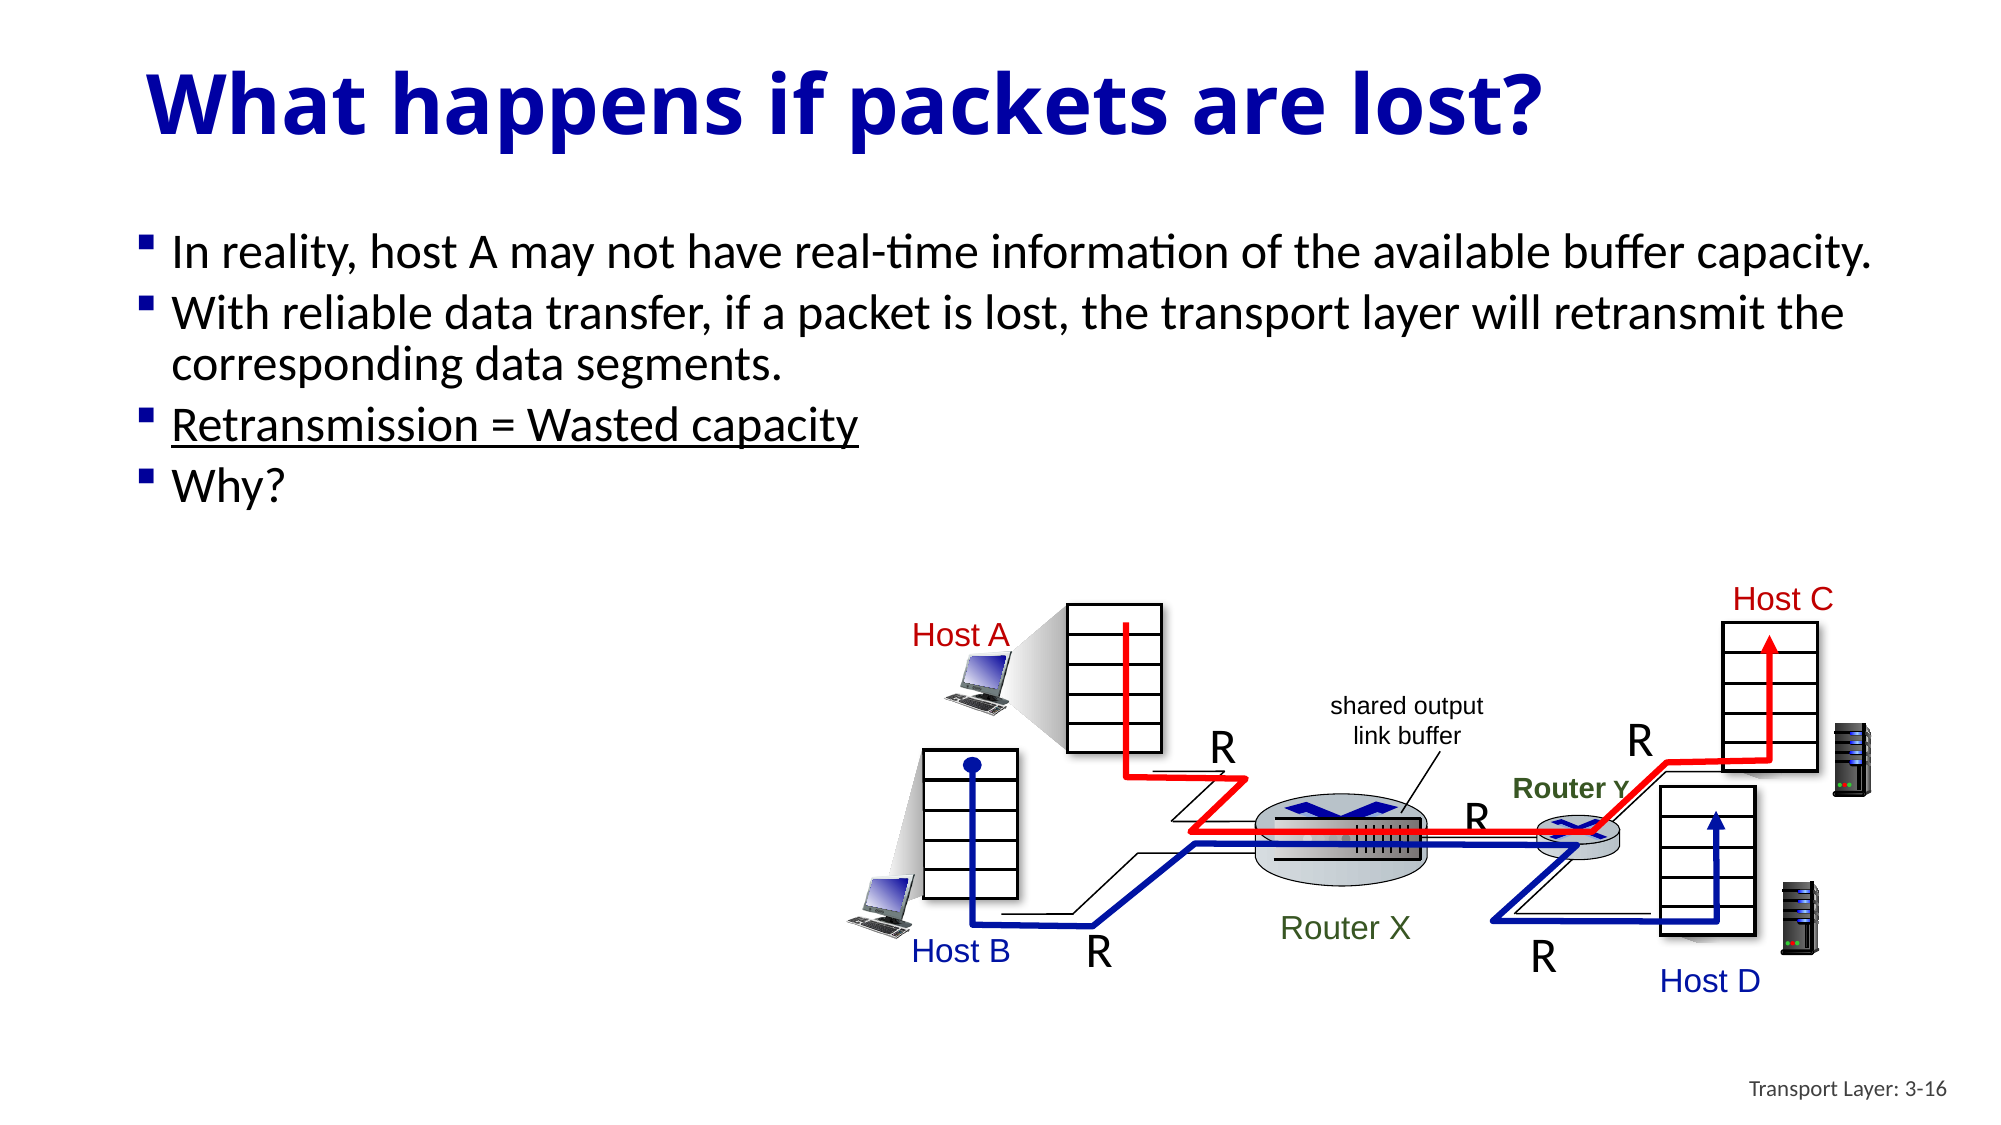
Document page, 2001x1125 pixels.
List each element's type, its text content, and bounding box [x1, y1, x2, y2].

text_box Host C [1717, 578, 1868, 603]
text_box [829, 603, 1872, 991]
text_box Host D [1644, 991, 1813, 995]
text_box In reality, host A may not have real-time information of the available buffer capacity. With reliable data transfer, if a packet is lost, the transport layer will retransmit the corresponding data segments. Retransmission = Wasted capacity Why? [119, 220, 1930, 578]
title What happens if packets are lost? [131, 34, 2000, 181]
slide_number Transport Layer: 3-16 [1512, 1056, 1963, 1117]
